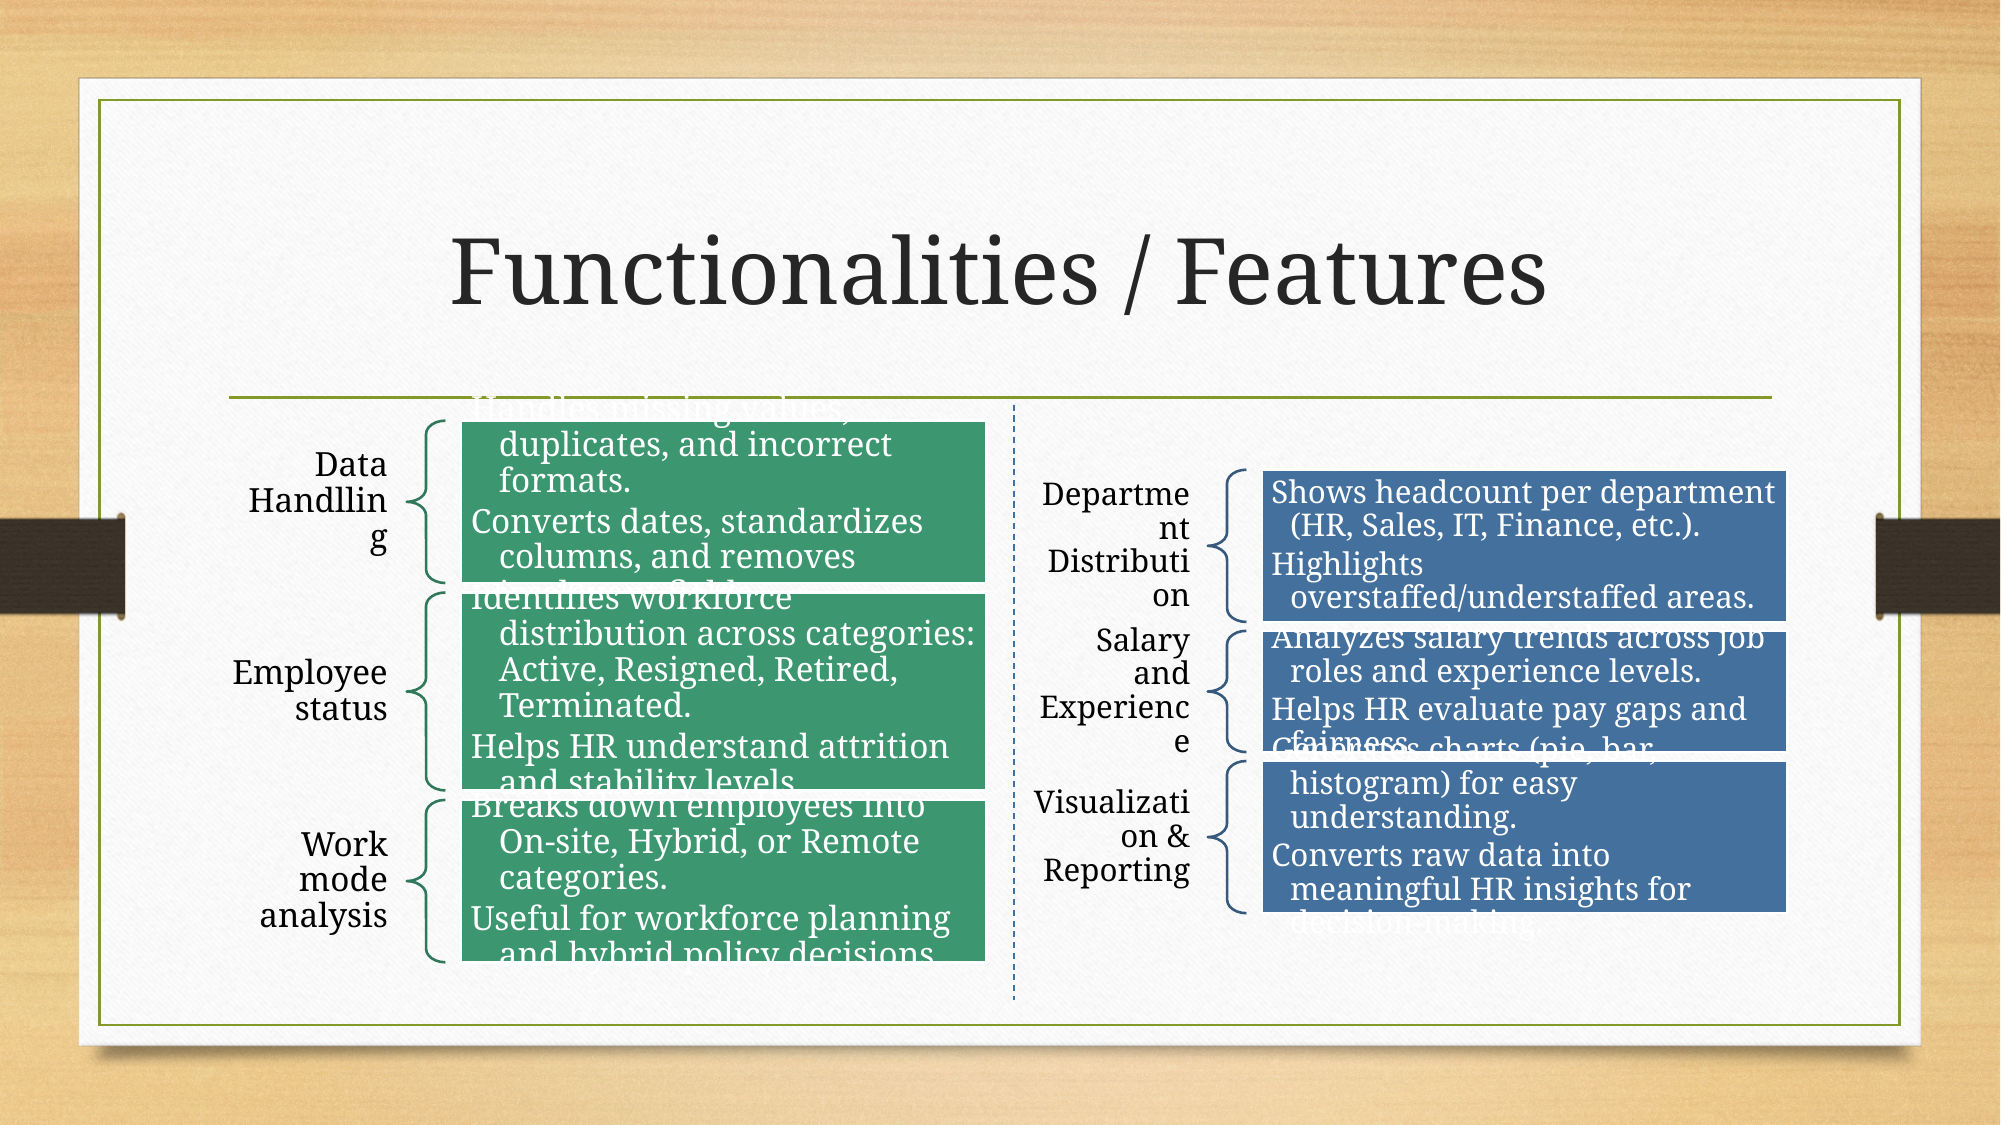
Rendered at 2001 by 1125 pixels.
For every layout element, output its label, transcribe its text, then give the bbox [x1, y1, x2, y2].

title Functionalities / Features [212, 161, 1788, 375]
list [1015, 419, 1789, 964]
picture [0, 0, 2001, 1125]
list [212, 419, 988, 964]
